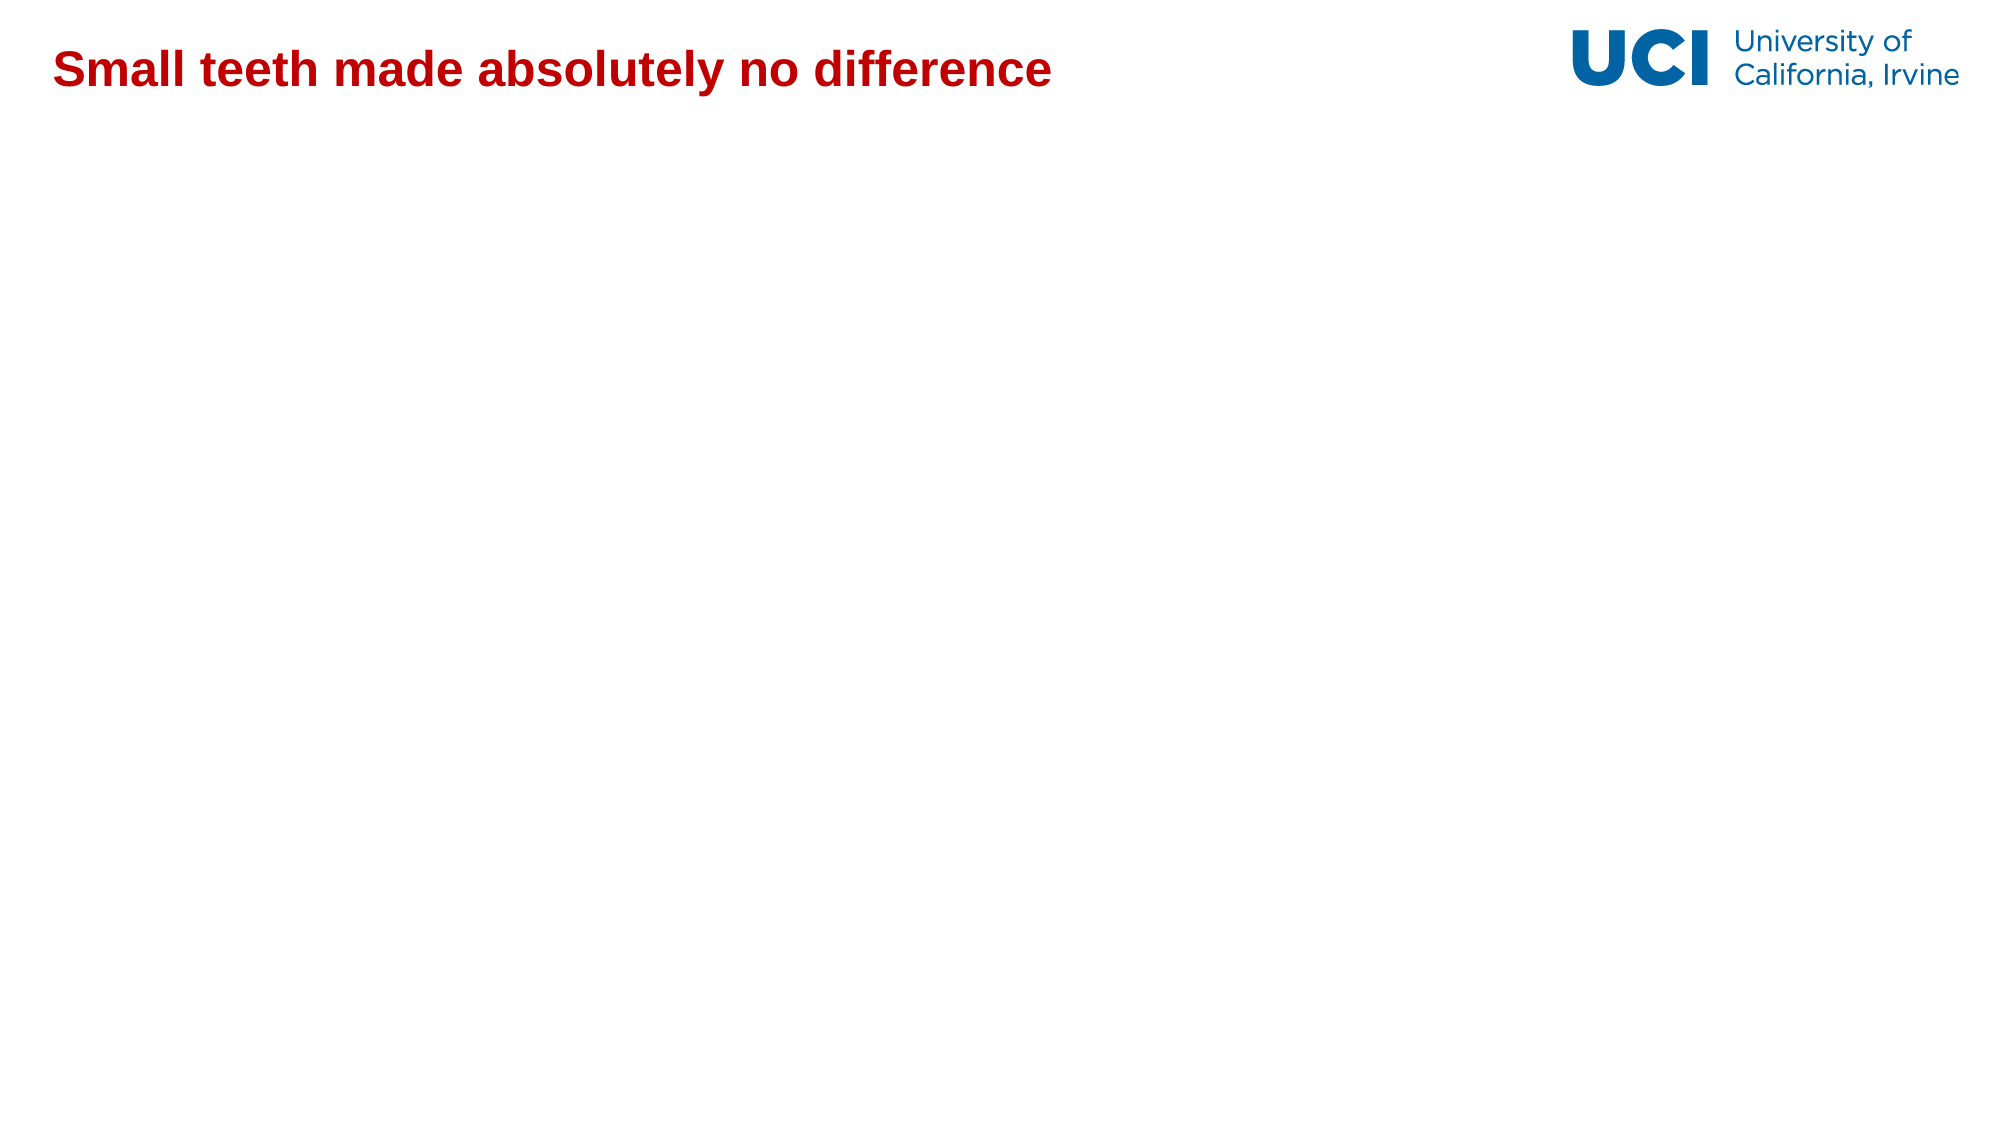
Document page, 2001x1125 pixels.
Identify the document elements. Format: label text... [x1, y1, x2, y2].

picture [1572, 29, 1959, 88]
title Small teeth made absolutely no difference [37, 32, 1400, 100]
